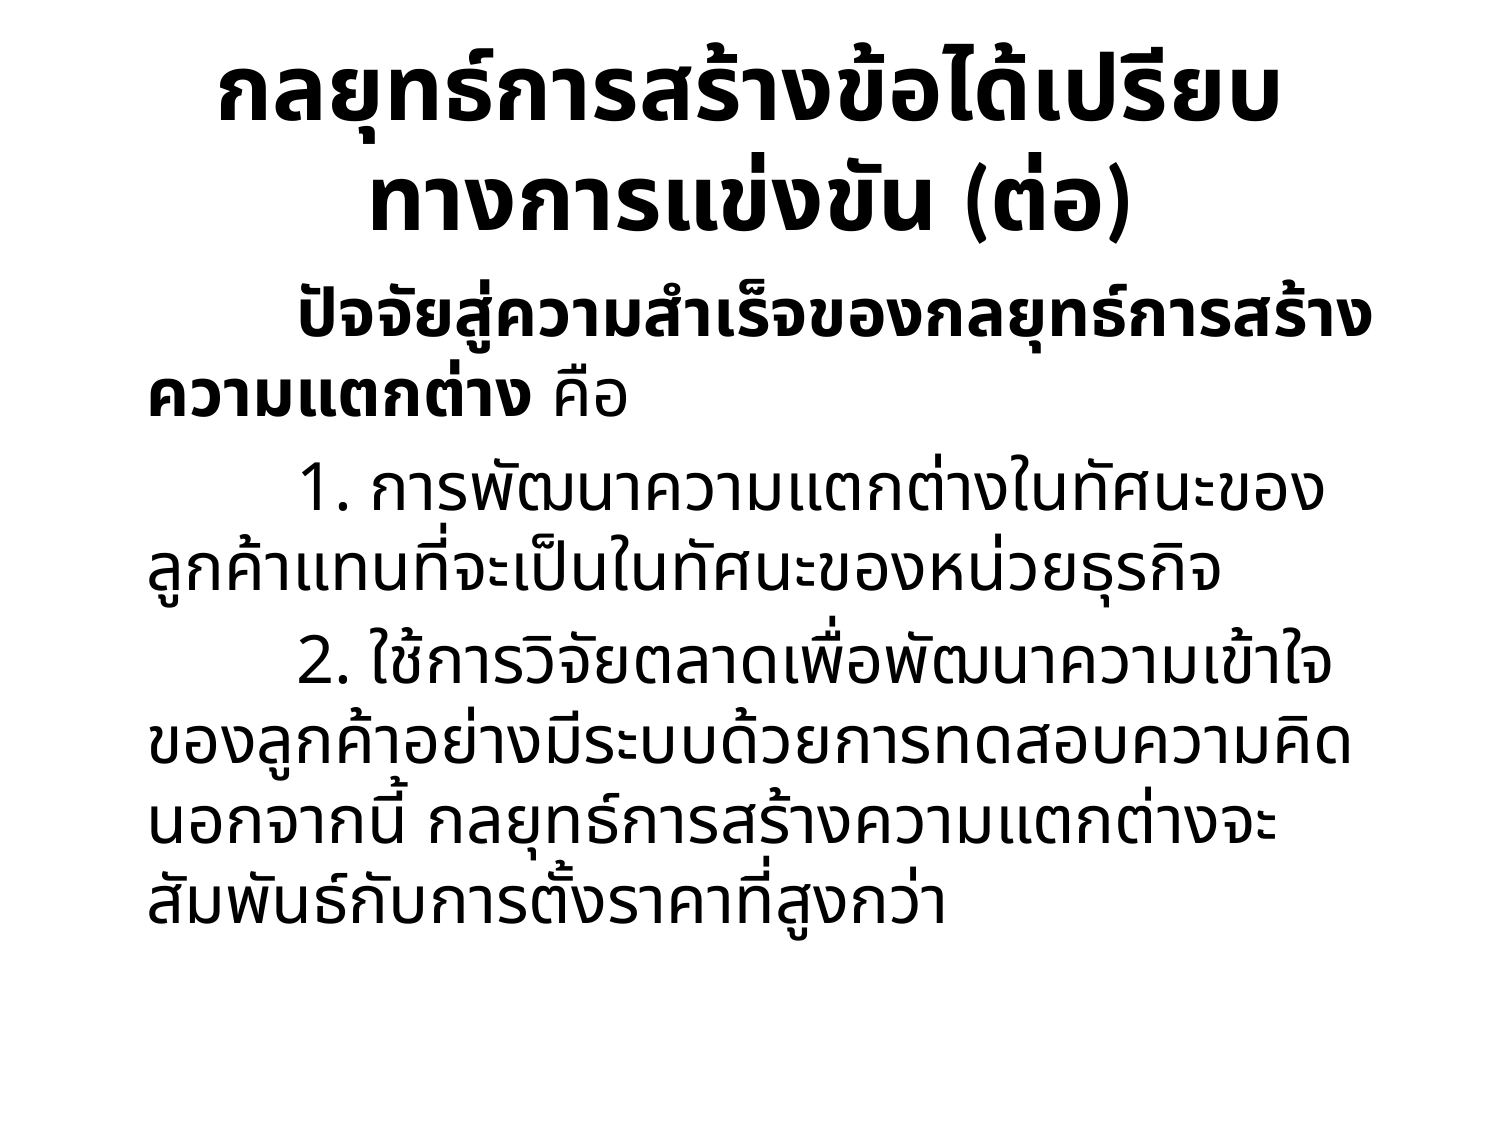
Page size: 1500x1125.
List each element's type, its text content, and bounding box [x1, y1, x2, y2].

title กลยุทธ์การสร้างข้อได้เปรียบทางการแข่งขัน (ต่อ) [75, 45, 1425, 233]
list ปัจจัยสู่ความสำเร็จของกลยุทธ์การสร้างความแตกต่าง คือ 1. การพัฒนาความแตกต่างในทัศนะของลูกค้าแทนที่จะเป็นในทัศนะของหน่วยธุรกิจ 2. ใช้การวิจัยตลาดเพื่อพัฒนาความเข้าใจของลูกค้าอย่างมีระบบด้วยการทดสอบความคิด นอกจากนี้ กลยุทธ์การสร้างความแตกต่างจะสัมพันธ์กับการตั้งราคาที่สูงกว่า [75, 262, 1425, 1047]
